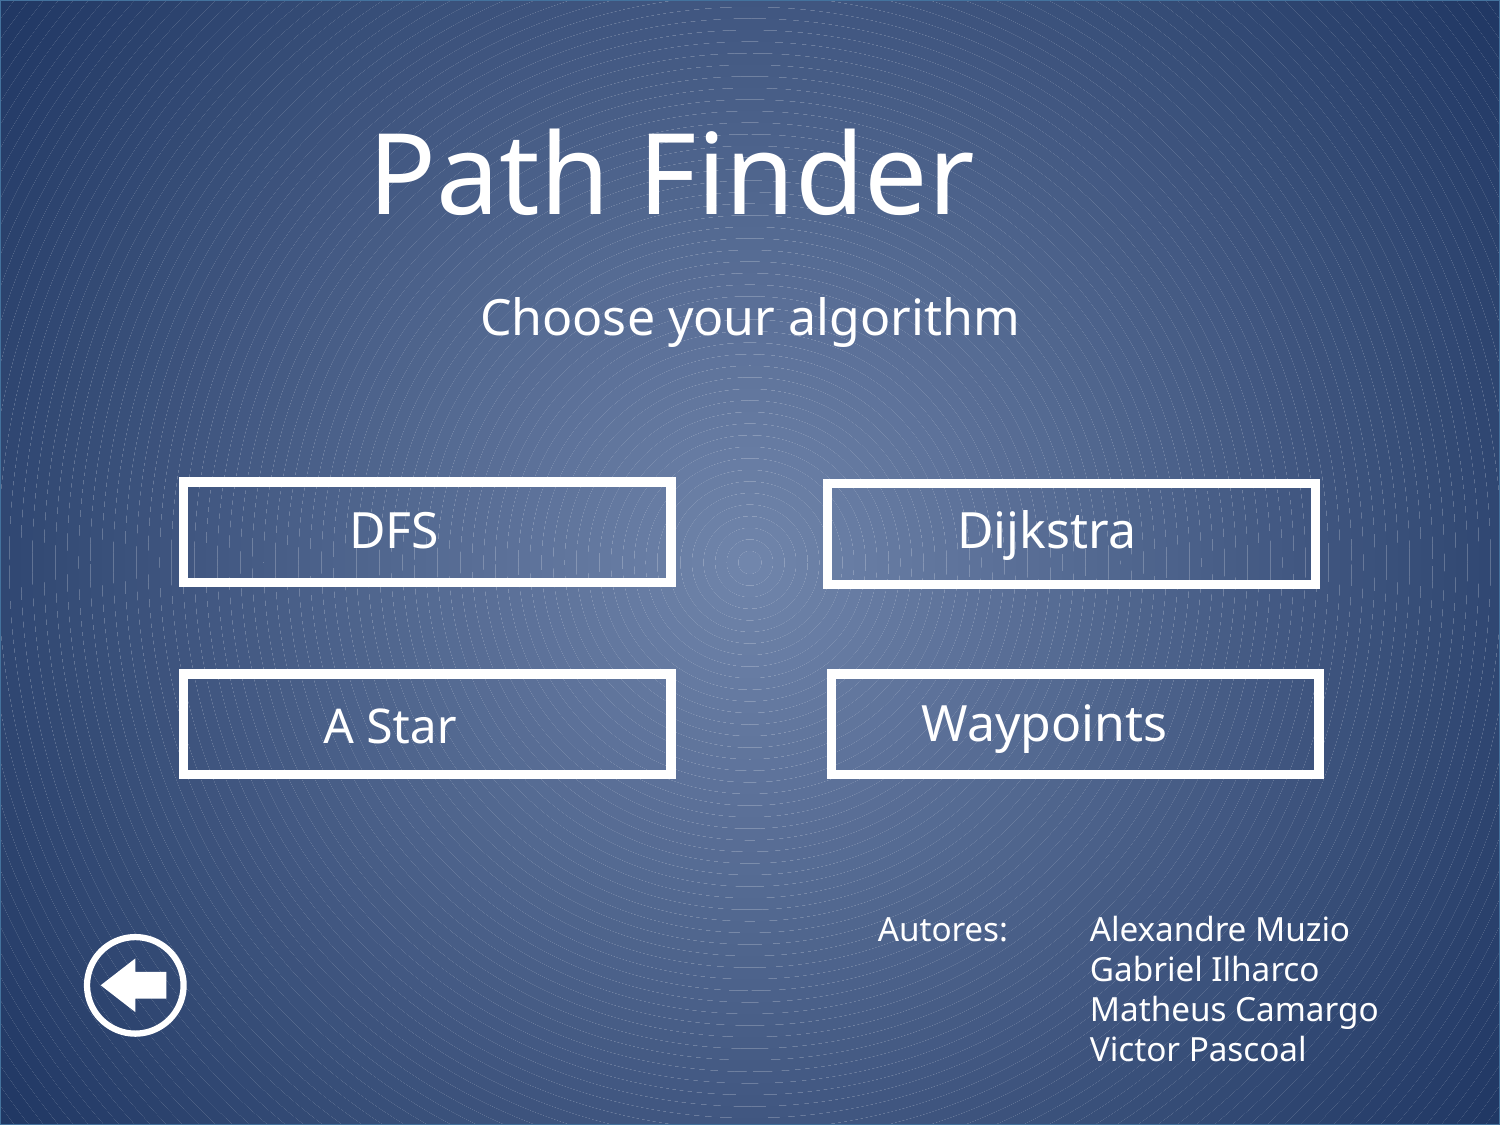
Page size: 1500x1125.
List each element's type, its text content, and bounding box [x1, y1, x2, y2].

text_box Autores: [863, 900, 1087, 956]
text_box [183, 481, 671, 583]
text_box Alexandre Muzio Gabriel Ilharco Matheus Camargo Victor Pascoal [1075, 900, 1500, 1076]
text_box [831, 673, 1320, 775]
text_box Path Finder [353, 94, 1295, 245]
text_box [0, 0, 1500, 1125]
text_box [183, 673, 671, 775]
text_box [827, 483, 1316, 585]
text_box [87, 937, 184, 1034]
text_box Choose your algorithm [180, 277, 1320, 353]
